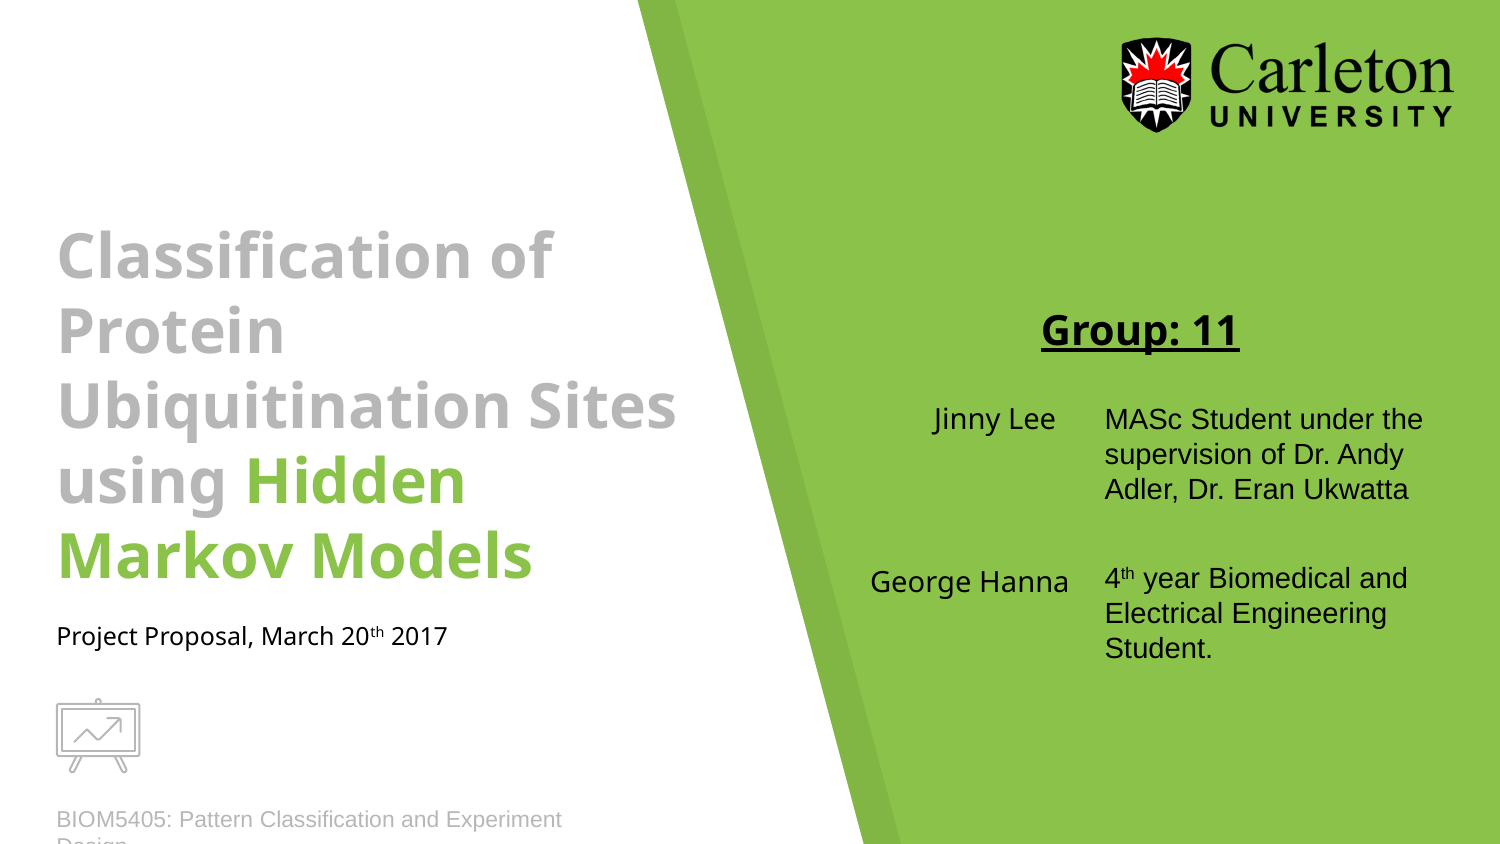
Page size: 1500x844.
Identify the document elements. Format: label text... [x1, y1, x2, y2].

text_box 4th year Biomedical and Electrical Engineering Student. [1089, 551, 1454, 672]
text_box Jinny Lee [919, 392, 1072, 443]
text_box Group: 11 [899, 296, 1381, 361]
text_box BIOM5405: Pattern Classification and Experiment Design [41, 796, 654, 844]
text_box MASc Student under the supervision of Dr. Andy Adler, Dr. Eran Ukwatta [1089, 392, 1454, 513]
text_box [56, 698, 140, 773]
text_box George Hanna [855, 555, 1085, 606]
picture [1121, 37, 1455, 134]
text_box Project Proposal, March 20th 2017 [41, 612, 530, 658]
title Classification of Protein Ubiquitination Sites using Hidden Markov Models [41, 412, 735, 606]
